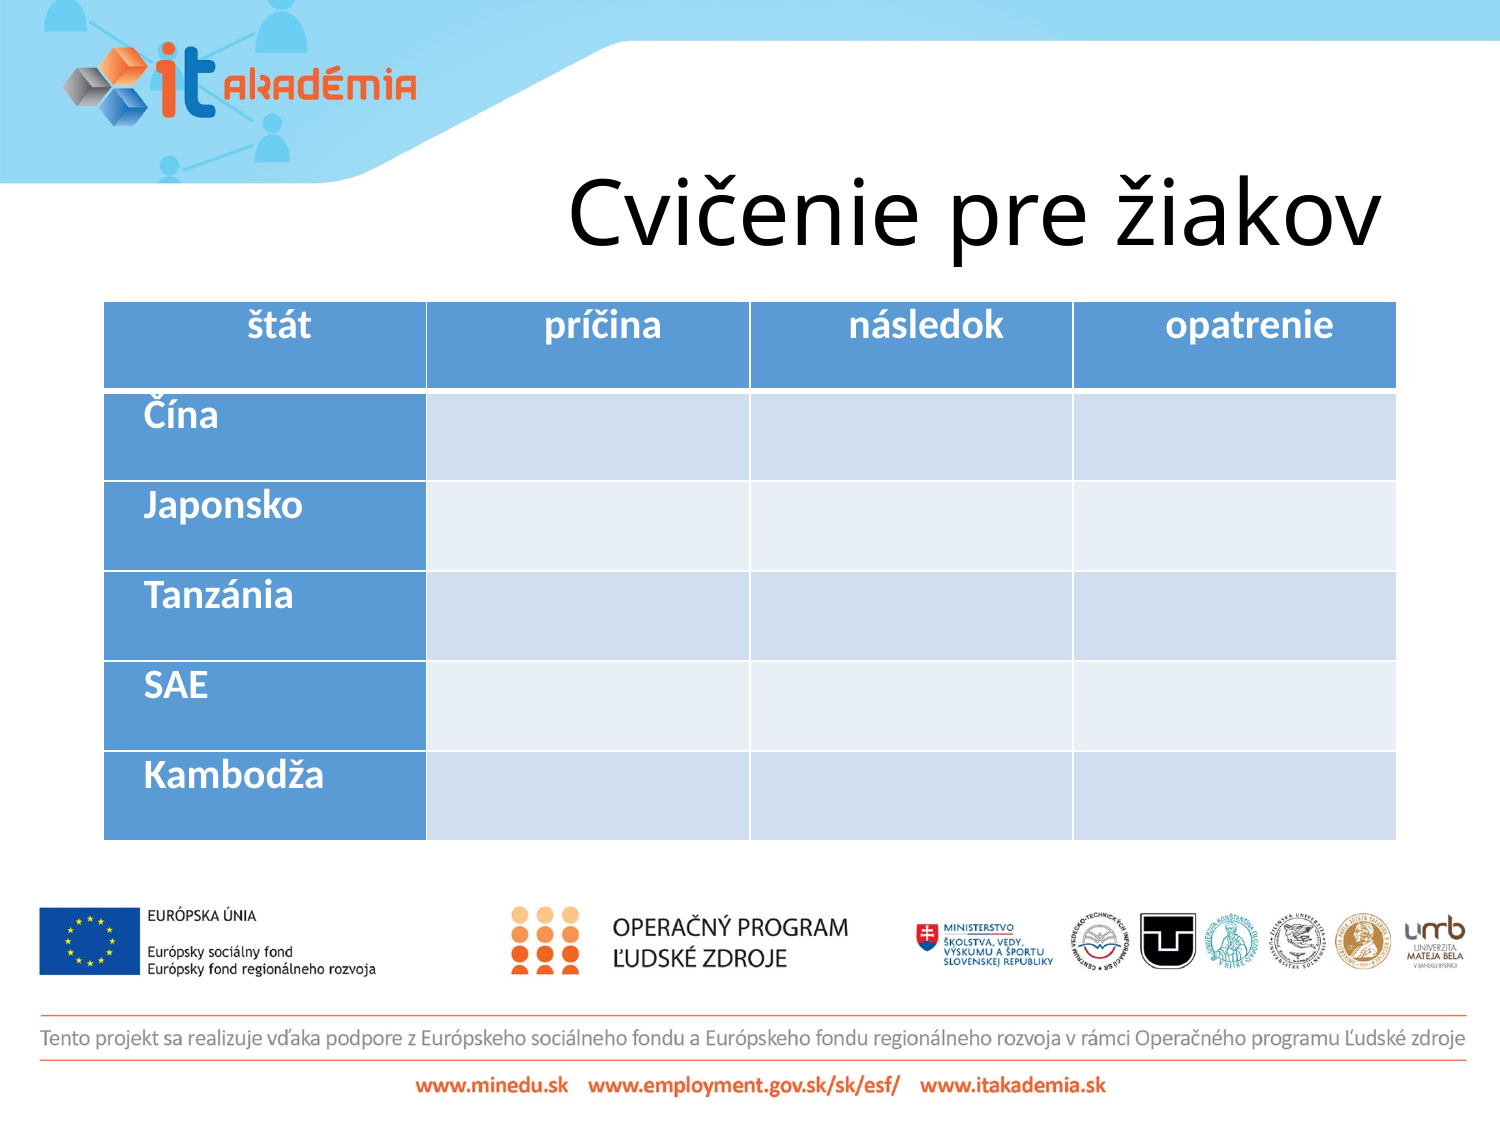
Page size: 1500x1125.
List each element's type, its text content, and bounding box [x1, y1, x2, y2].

table_cell [1074, 482, 1396, 570]
table_cell Čína [104, 394, 426, 480]
table_cell [427, 394, 749, 480]
table_cell [1074, 662, 1396, 750]
table_cell [751, 394, 1072, 480]
table_cell SAE [104, 662, 426, 750]
table_cell [1074, 752, 1396, 840]
table_cell [427, 662, 749, 750]
table_cell [1074, 572, 1396, 660]
picture [0, 0, 1500, 1125]
table_cell [751, 482, 1072, 570]
table_cell [427, 752, 749, 840]
table_header štát [104, 302, 426, 388]
title Cvičenie pre žiakov [103, 59, 1397, 278]
table_cell Kambodža [104, 752, 426, 840]
table_cell [427, 482, 749, 570]
table_cell [751, 662, 1072, 750]
table_cell [427, 572, 749, 660]
table_cell Tanzánia [104, 572, 426, 660]
table_cell [1074, 394, 1396, 480]
table_header opatrenie [1074, 302, 1396, 388]
table_header príčina [427, 302, 749, 388]
table_cell [751, 752, 1072, 840]
table_cell [751, 572, 1072, 660]
table_header následok [751, 302, 1072, 388]
table_cell Japonsko [104, 482, 426, 570]
